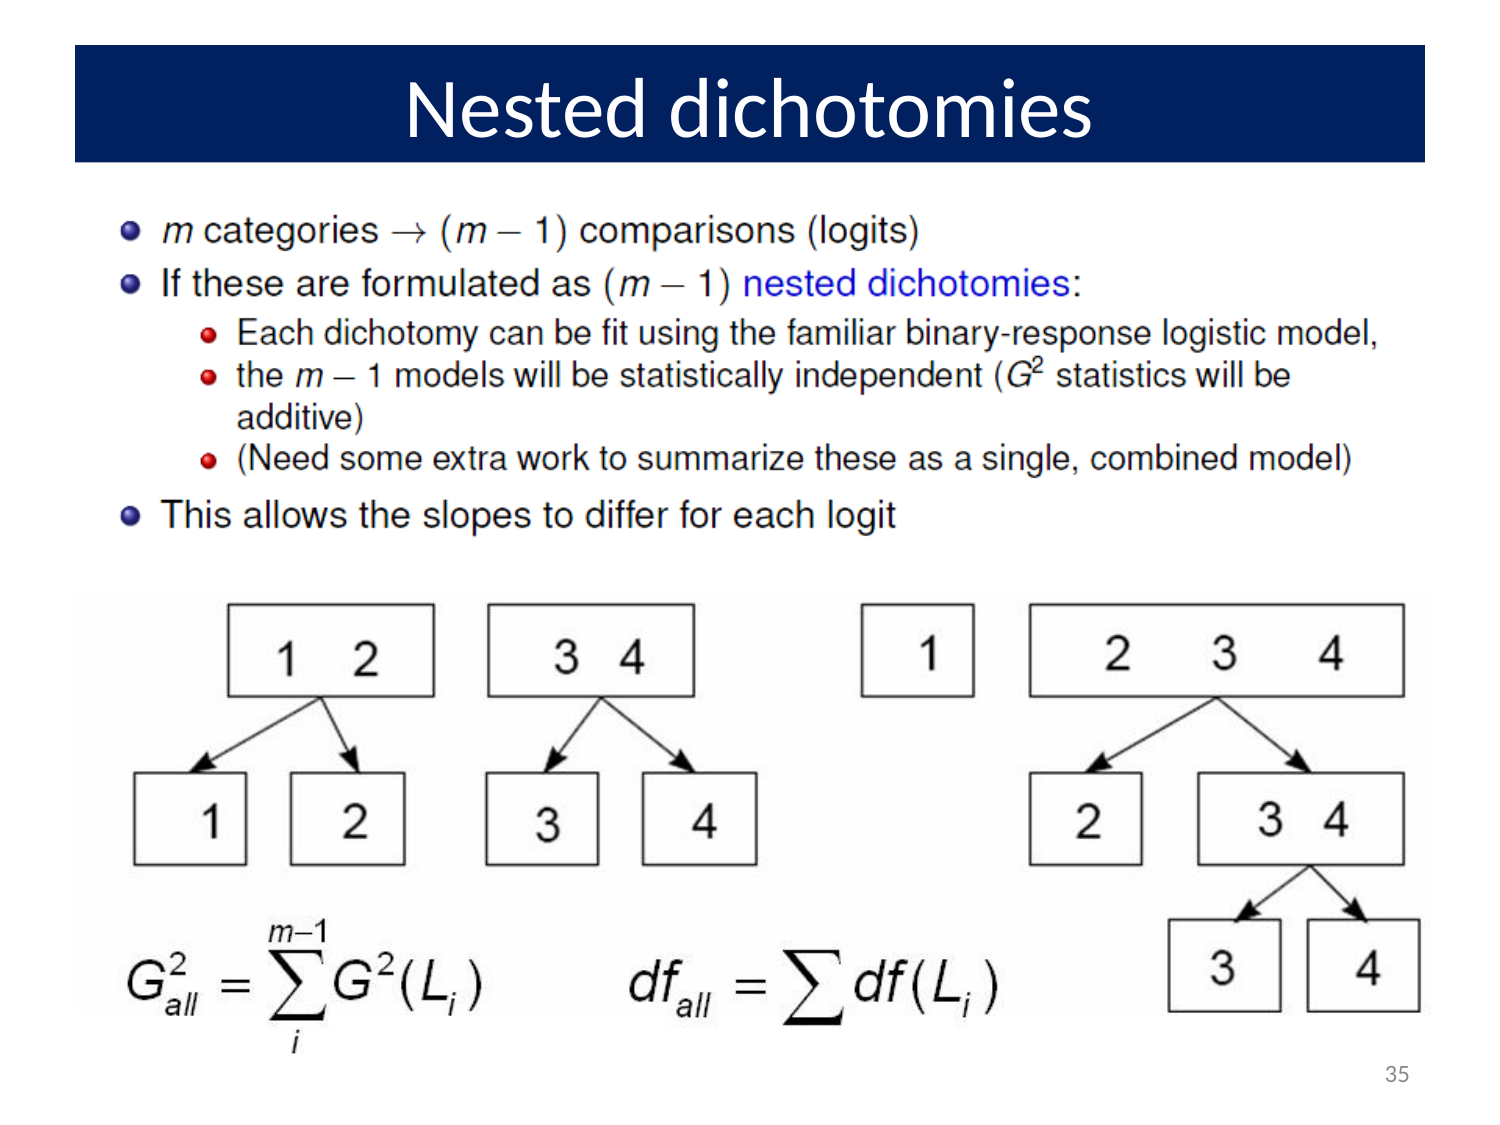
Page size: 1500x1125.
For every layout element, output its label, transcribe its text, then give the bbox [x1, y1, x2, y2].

title Nested dichotomies [75, 45, 1425, 163]
picture [67, 590, 1433, 1063]
slide_number 35 [1074, 1071, 1425, 1103]
picture [79, 212, 1421, 547]
